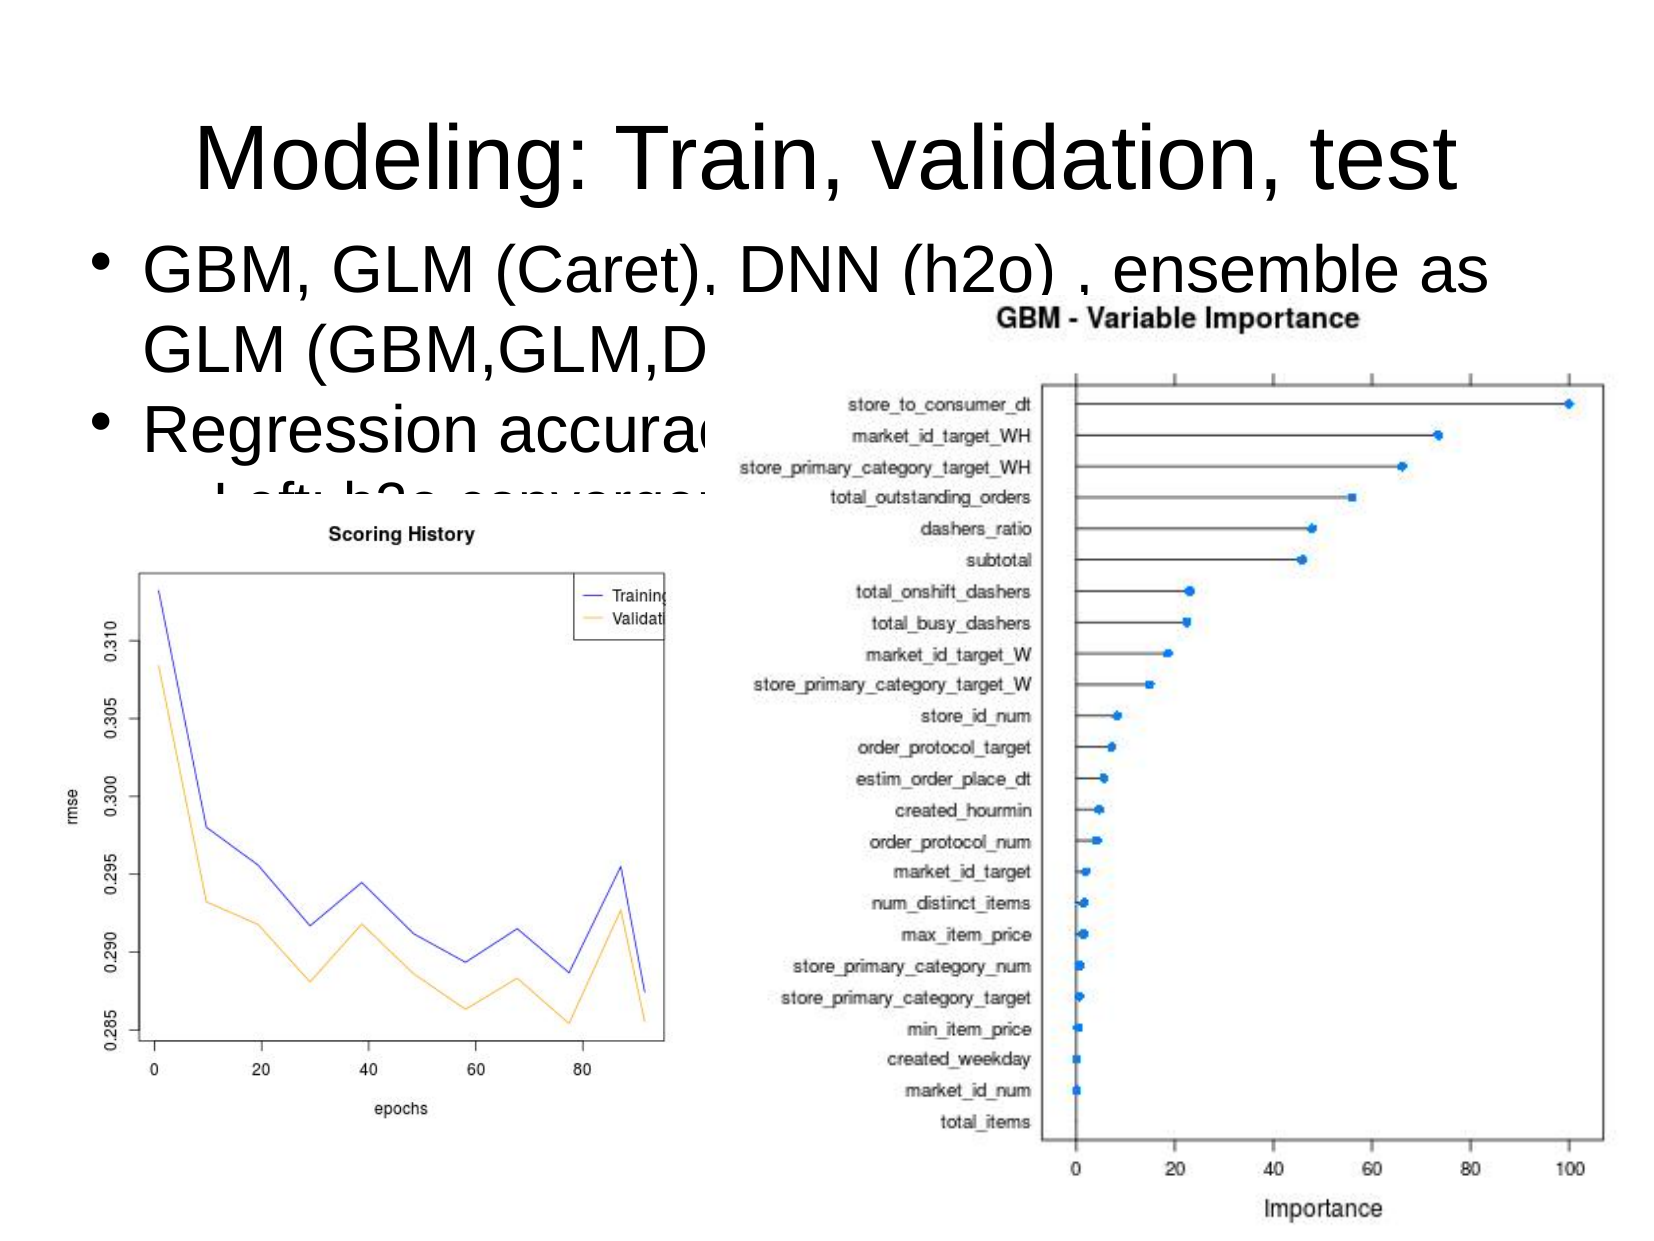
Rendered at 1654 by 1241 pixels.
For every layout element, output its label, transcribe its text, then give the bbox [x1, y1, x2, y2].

text_box GBM, GLM (Caret), DNN (h2o) , ensemble as GLM (GBM,GLM,DNN) Regression accuracy: Left: h2o convergence epochs Right: predictors importance (GBM [71, 225, 1560, 465]
text_box Modeling: Train, validation, test [82, 49, 1571, 257]
picture [59, 294, 1651, 1241]
